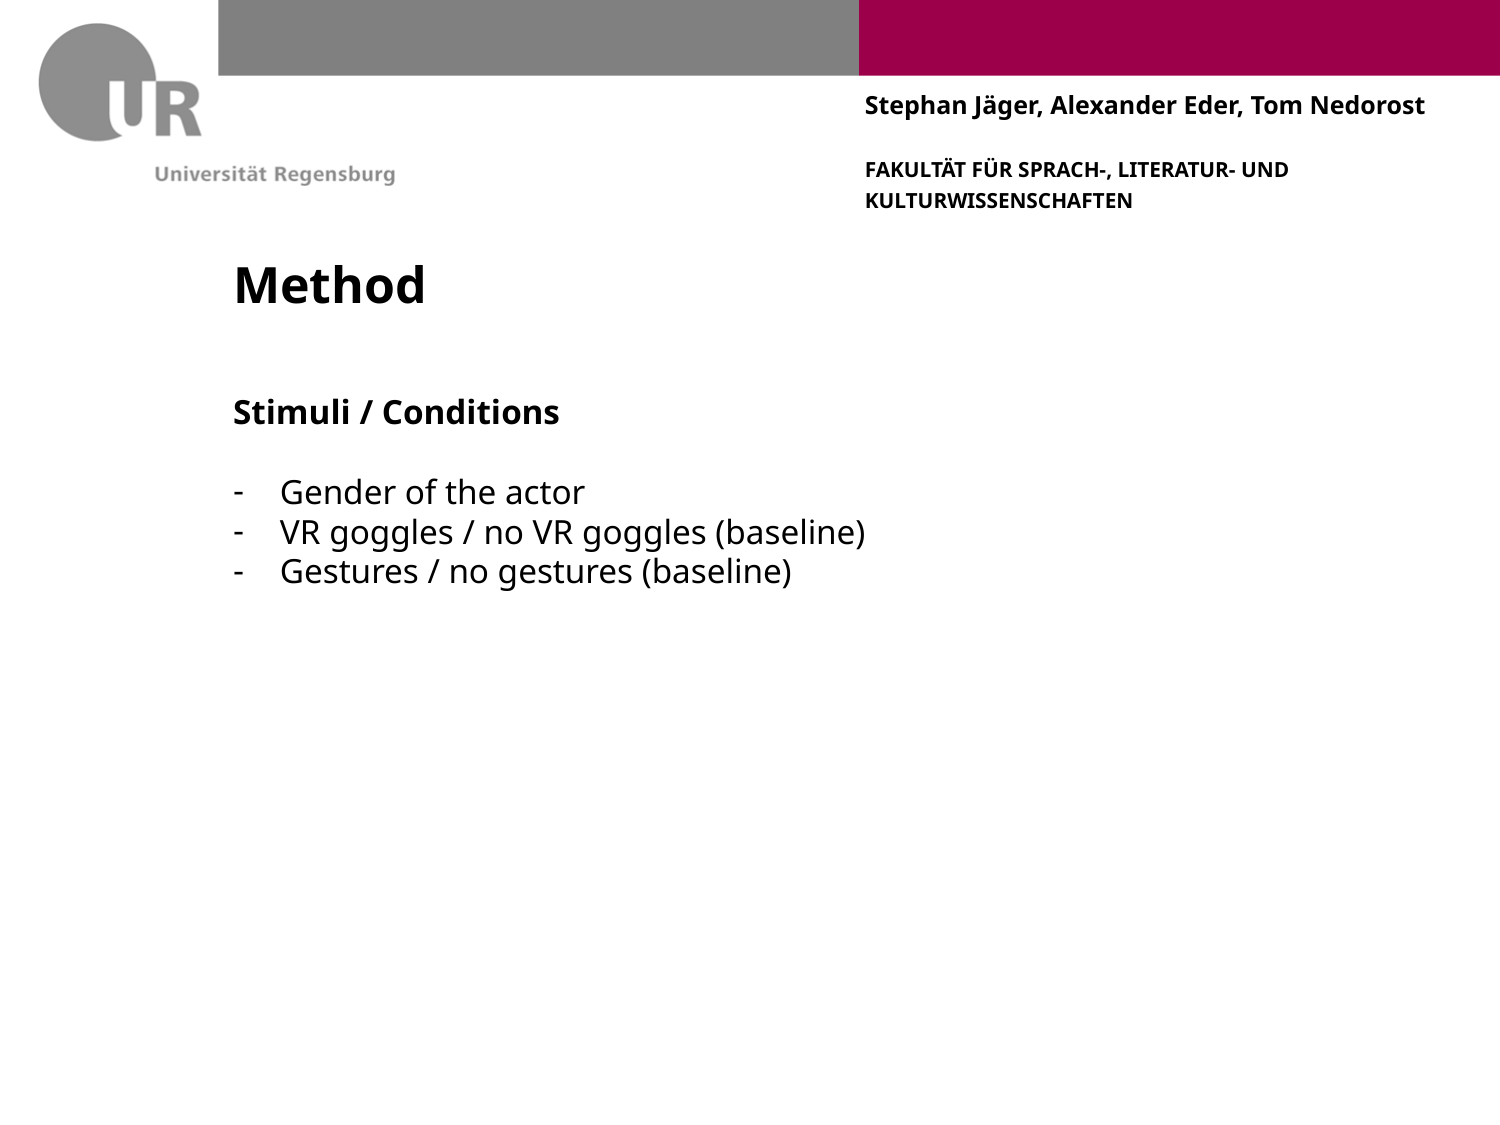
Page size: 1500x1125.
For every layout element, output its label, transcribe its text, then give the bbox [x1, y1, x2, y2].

list Stimuli / Conditions Gender of the actor VR goggles / no VR goggles (baseline) Gestures / no gestures (baseline) [218, 383, 1400, 1034]
title Method [218, 246, 1398, 361]
picture [17, 18, 419, 209]
